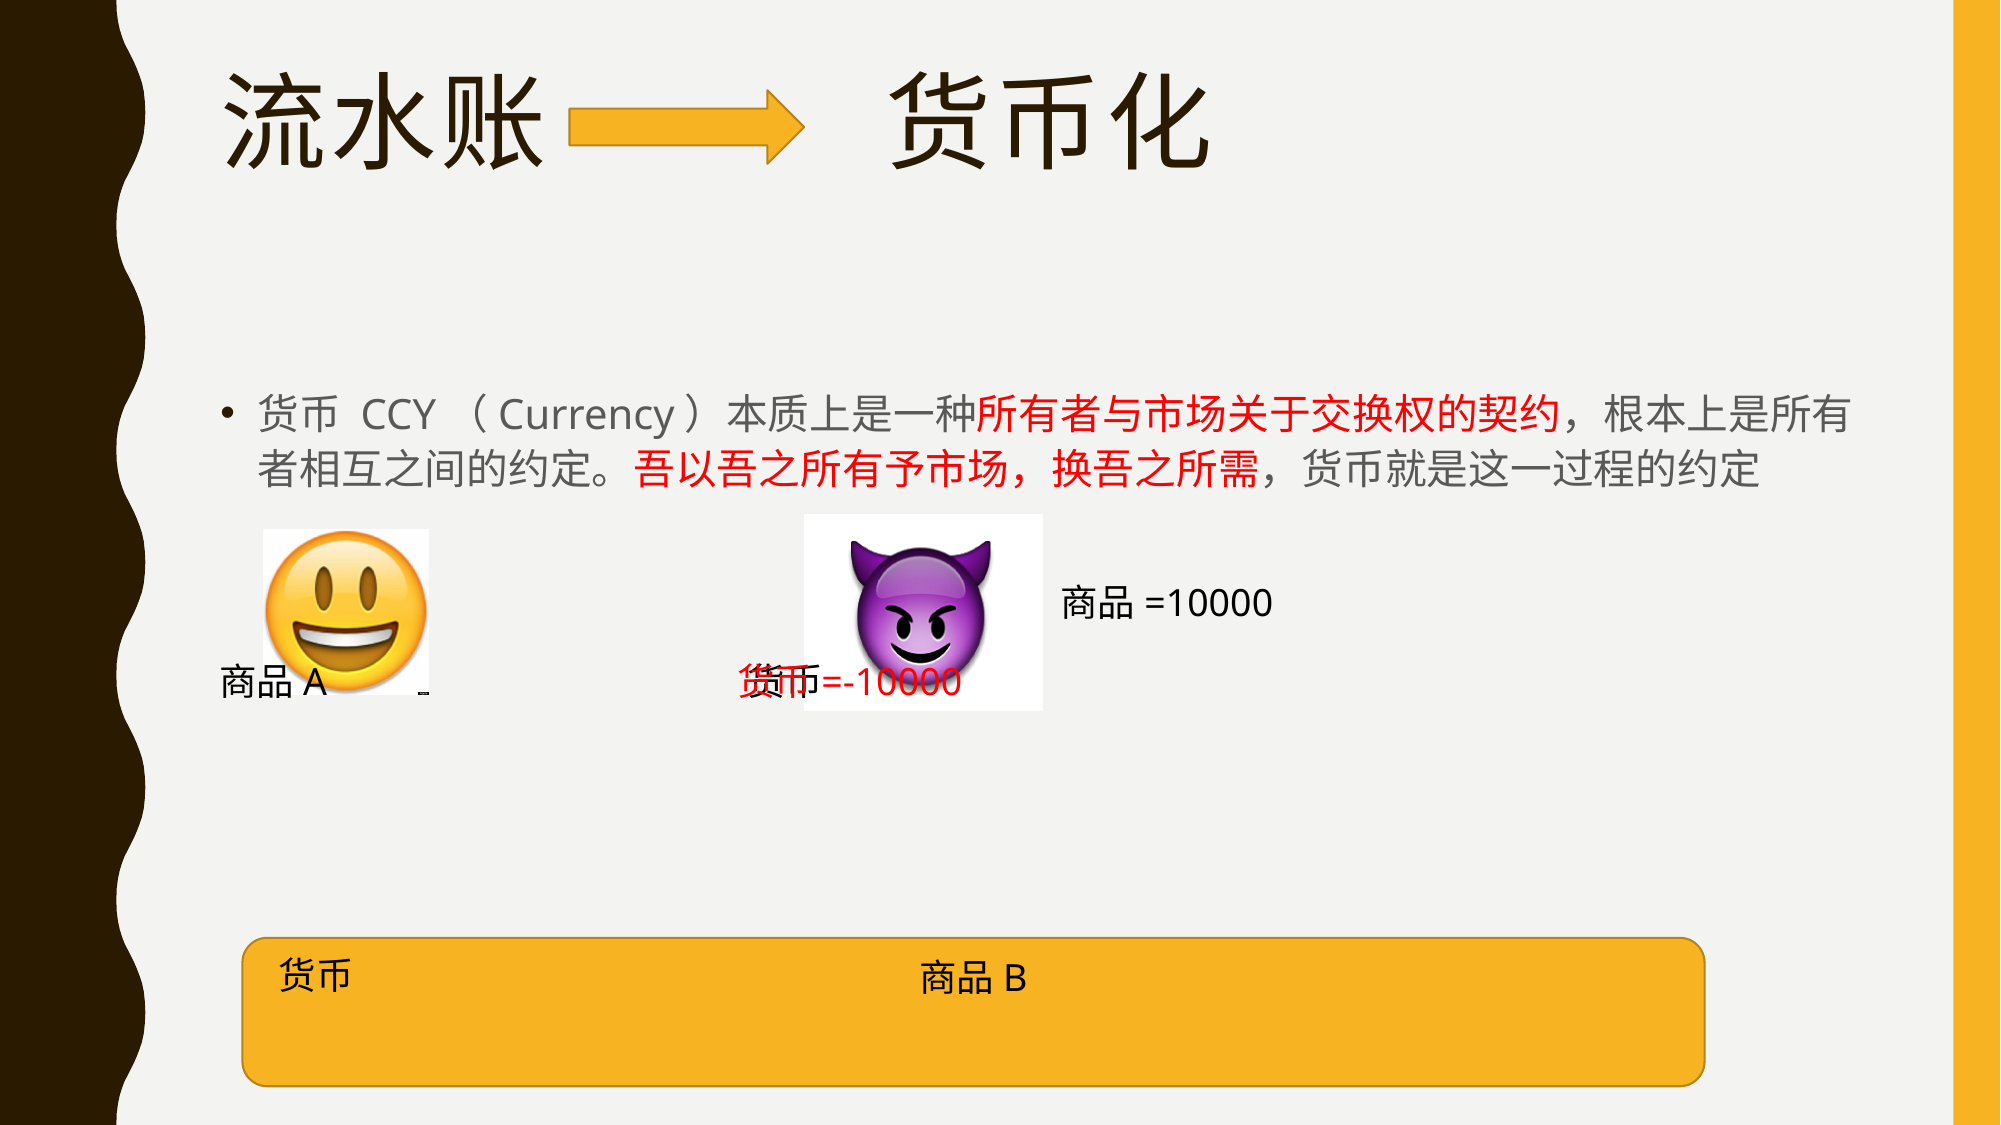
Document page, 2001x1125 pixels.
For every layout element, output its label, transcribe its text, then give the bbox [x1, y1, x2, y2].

text_box [241, 936, 1706, 1088]
text_box 商品=10000 [1045, 571, 1289, 632]
picture [263, 529, 429, 695]
text_box 货币=-10000 [722, 650, 804, 711]
title 流水账 货币化 [205, 62, 1875, 308]
text_box 商品A [204, 650, 342, 711]
picture [804, 514, 1043, 711]
text_box 商品B [904, 946, 1043, 1007]
text_box [568, 89, 805, 165]
list 货币 CCY（Currency）本质上是一种所有者与市场关于交换权的契约，根本上是所有者相互之间的约定。吾以吾之所有予市场，换吾之所需，货币就是这一过程的约定 [205, 375, 1875, 505]
text_box 货币 [264, 944, 369, 1005]
